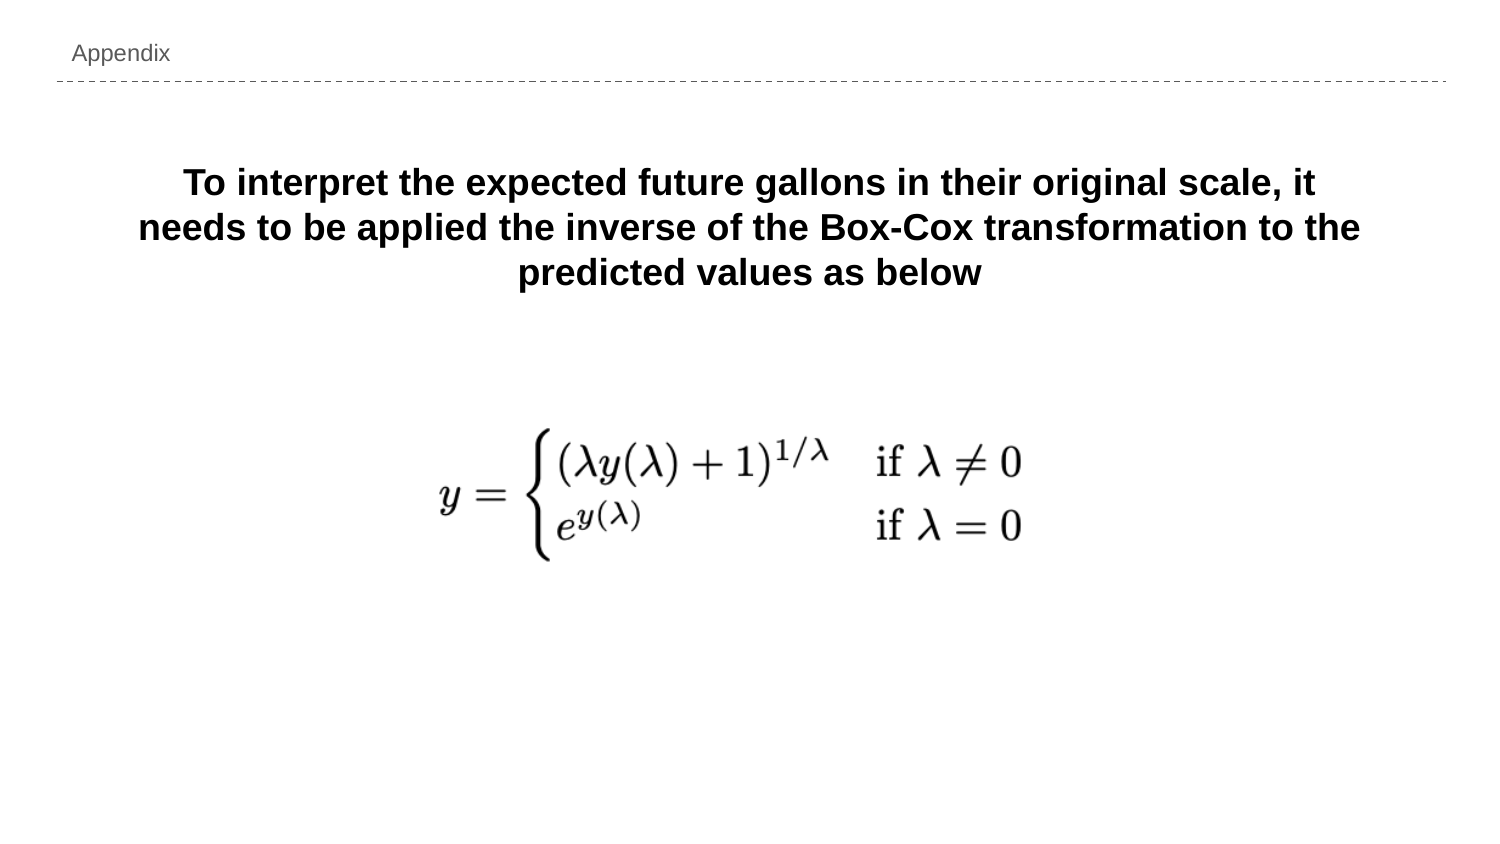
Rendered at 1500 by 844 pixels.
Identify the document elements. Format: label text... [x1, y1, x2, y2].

text_box To interpret the expected future gallons in their original scale, it needs to be applied the inverse of the Box-Cox transformation to the predicted values as below [113, 133, 1387, 317]
picture [415, 421, 1045, 574]
title Appendix [56, 18, 1330, 81]
